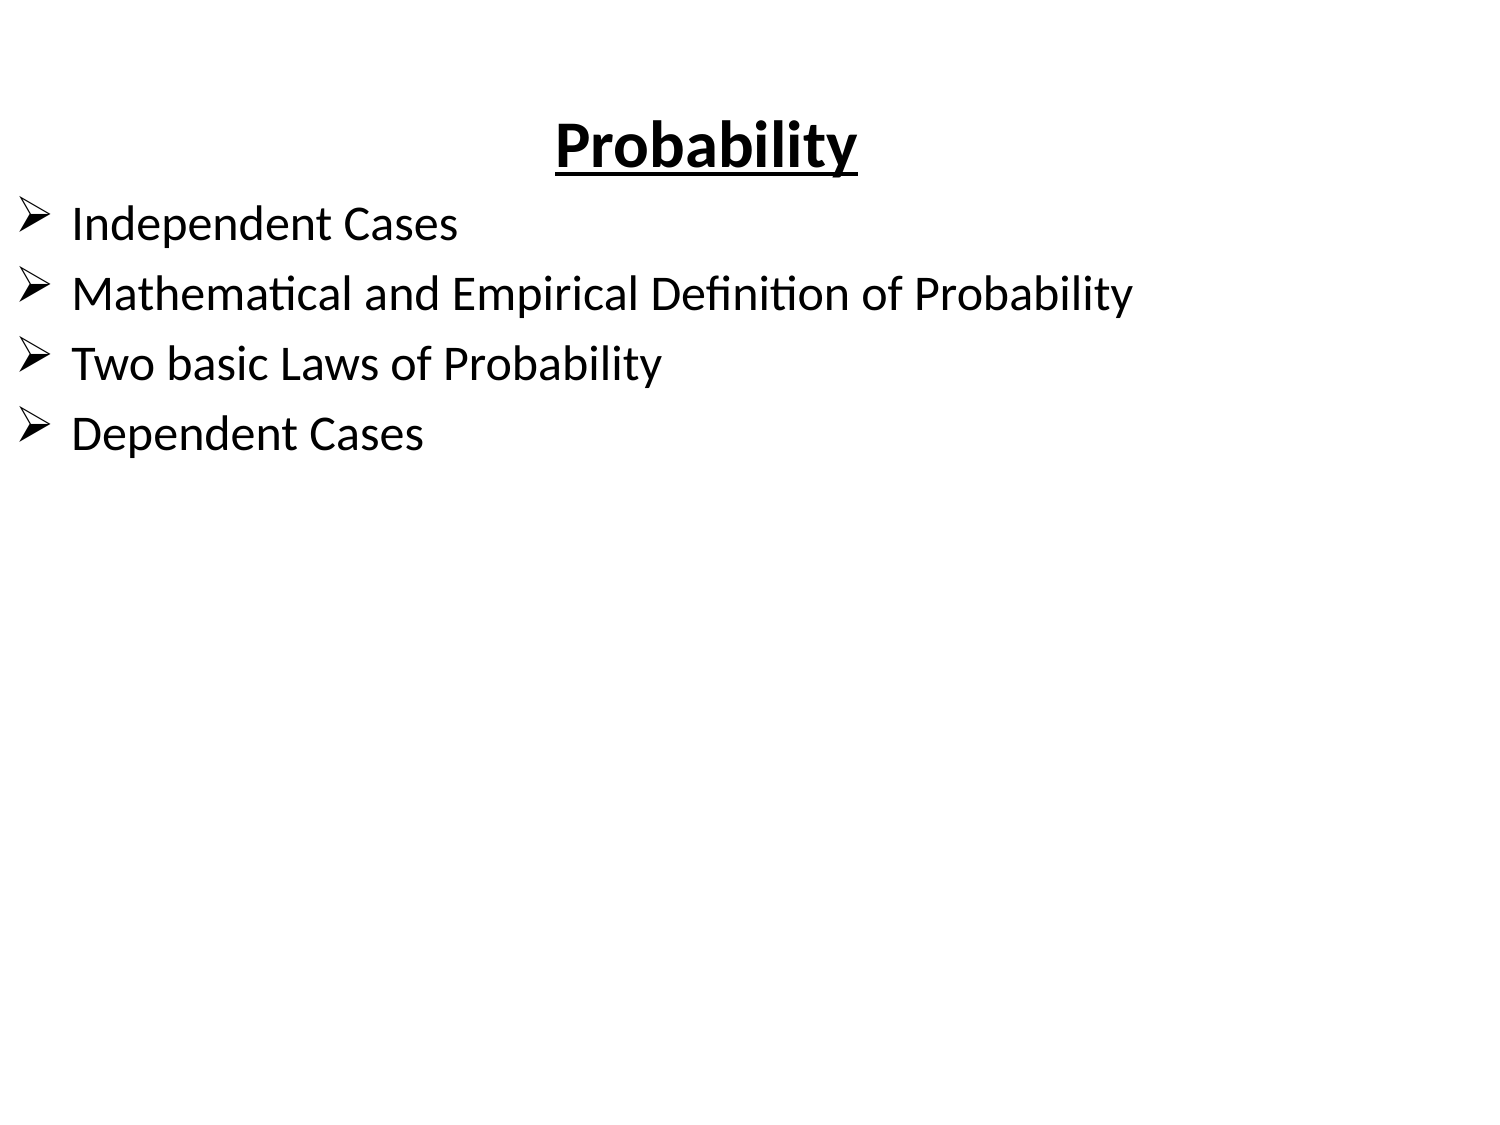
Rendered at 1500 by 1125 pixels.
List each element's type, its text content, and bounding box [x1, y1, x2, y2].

list Probability Independent Cases Mathematical and Empirical Definition of Probability Two basic Laws of Probability Dependent Cases [0, 0, 1500, 1125]
